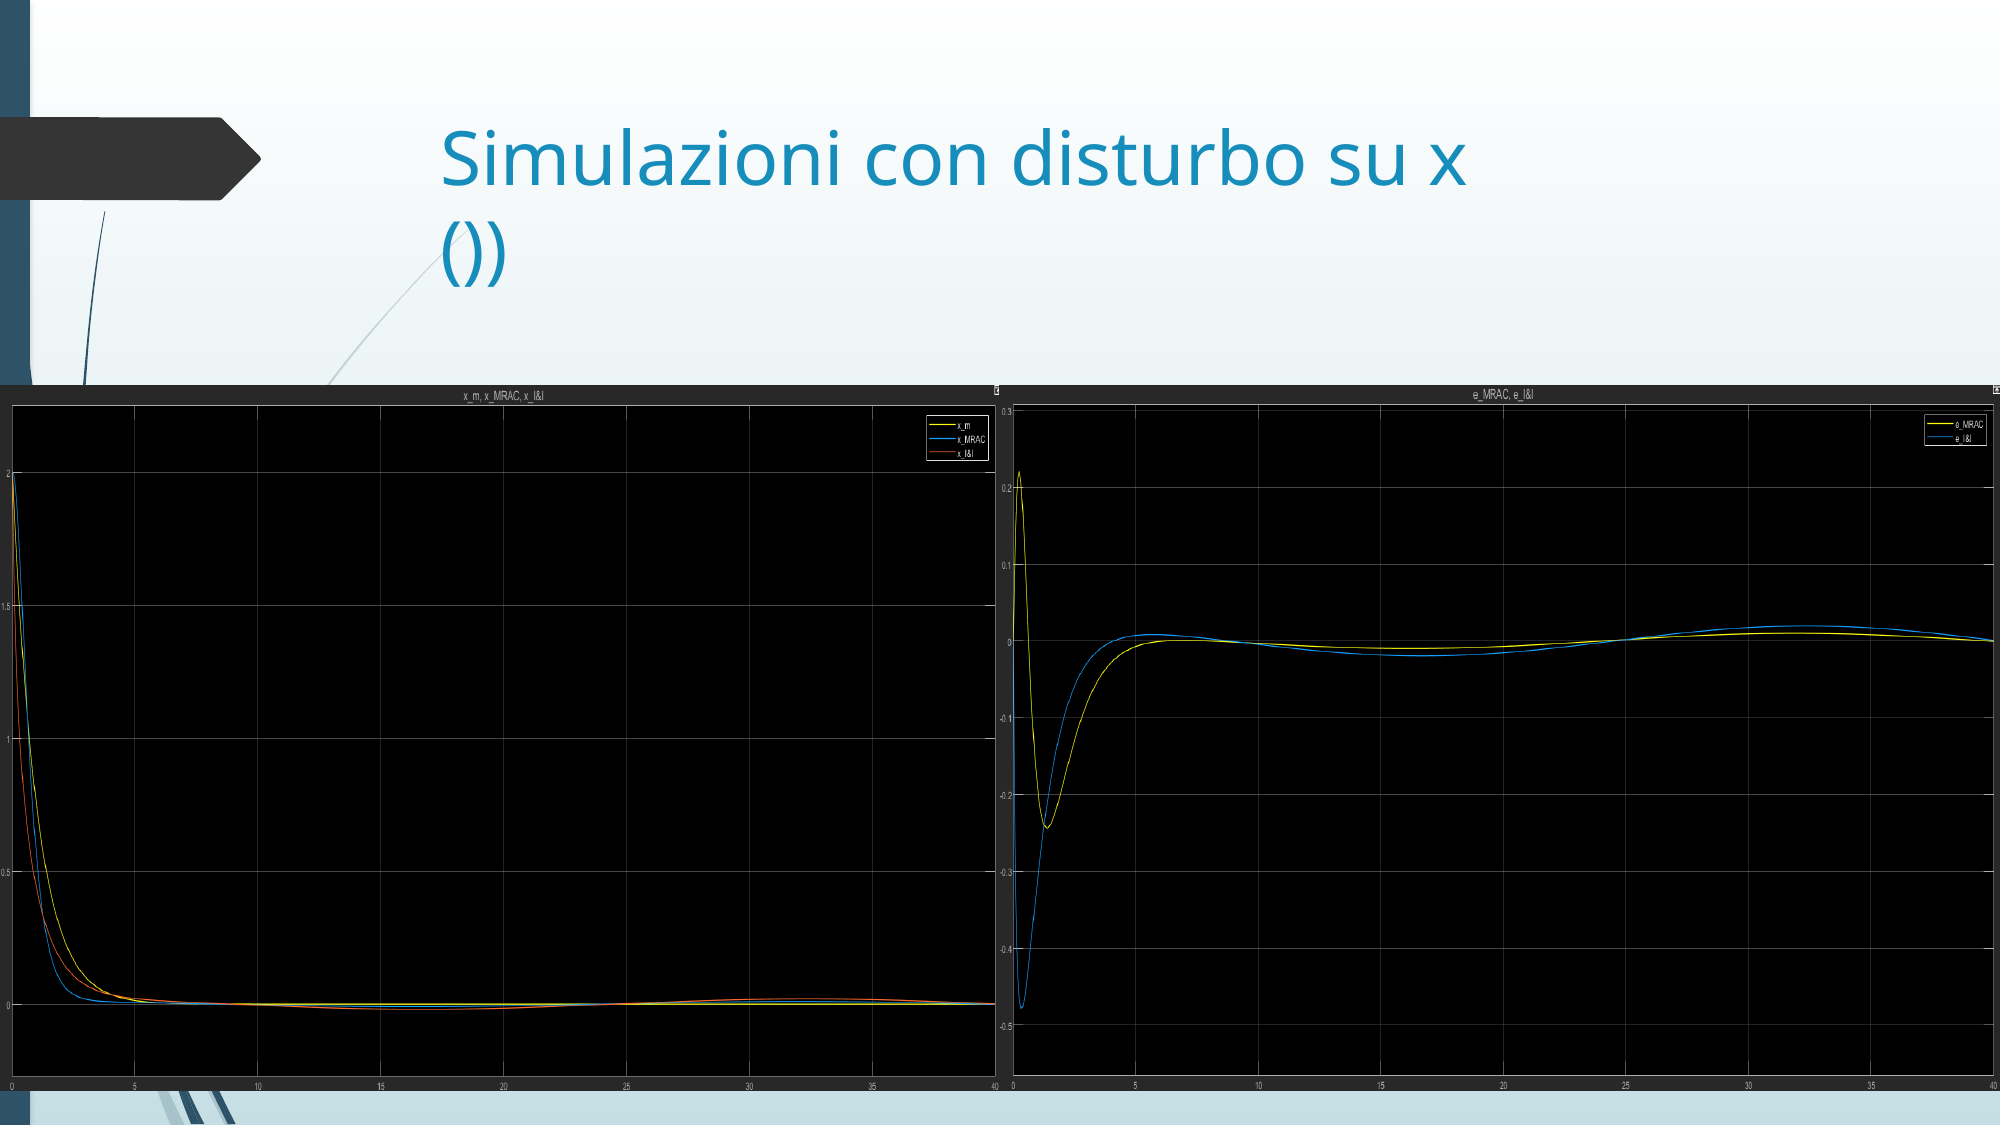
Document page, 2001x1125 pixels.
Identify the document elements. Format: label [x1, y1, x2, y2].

picture [999, 385, 2000, 1091]
list [0, 385, 999, 1091]
